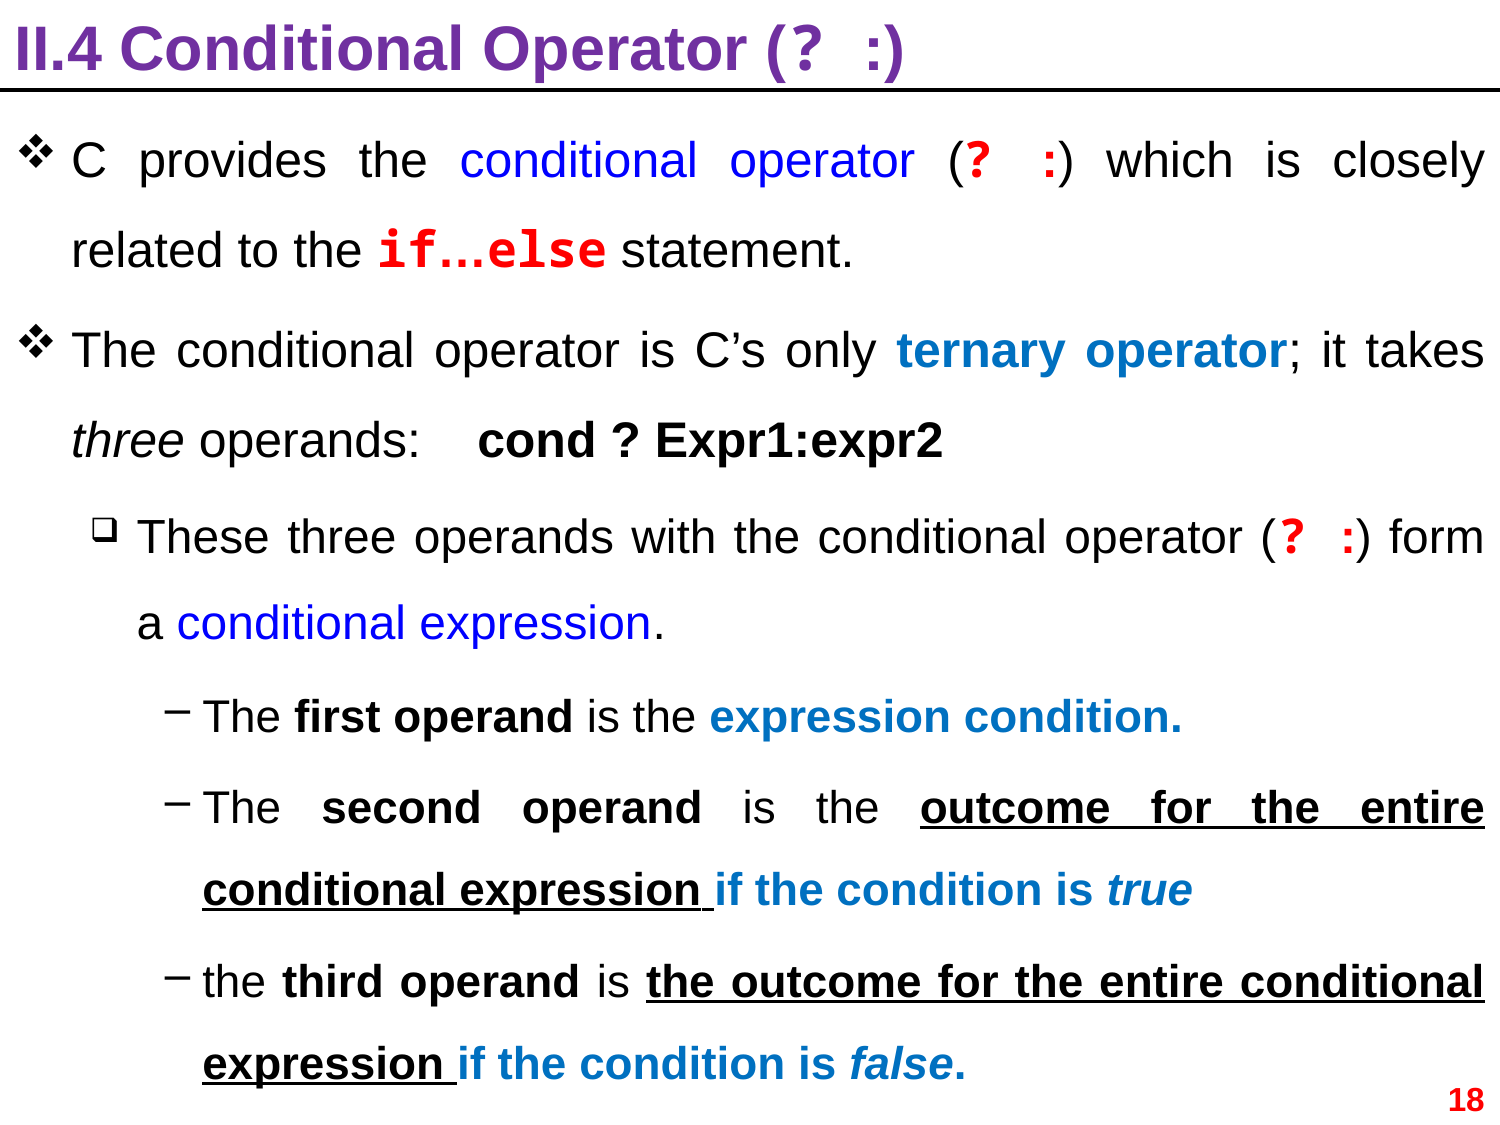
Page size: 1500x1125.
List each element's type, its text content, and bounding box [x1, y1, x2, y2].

slide_number 18 [1411, 1070, 1500, 1125]
list C provides the conditional operator (? :) which is closely related to the if…else statement. The conditional operator is C’s only ternary operator; it takes three operands: cond ? Expr1:expr2 These three operands with the conditional operator (? :) form a conditional expression. The first operand is the expression condition. The second operand is the outcome for the entire conditional expression if the condition is true the third operand is the outcome for the entire conditional expression if the condition is false. [0, 90, 1500, 1125]
title II.4 Conditional Operator (? :) [0, 0, 1500, 90]
